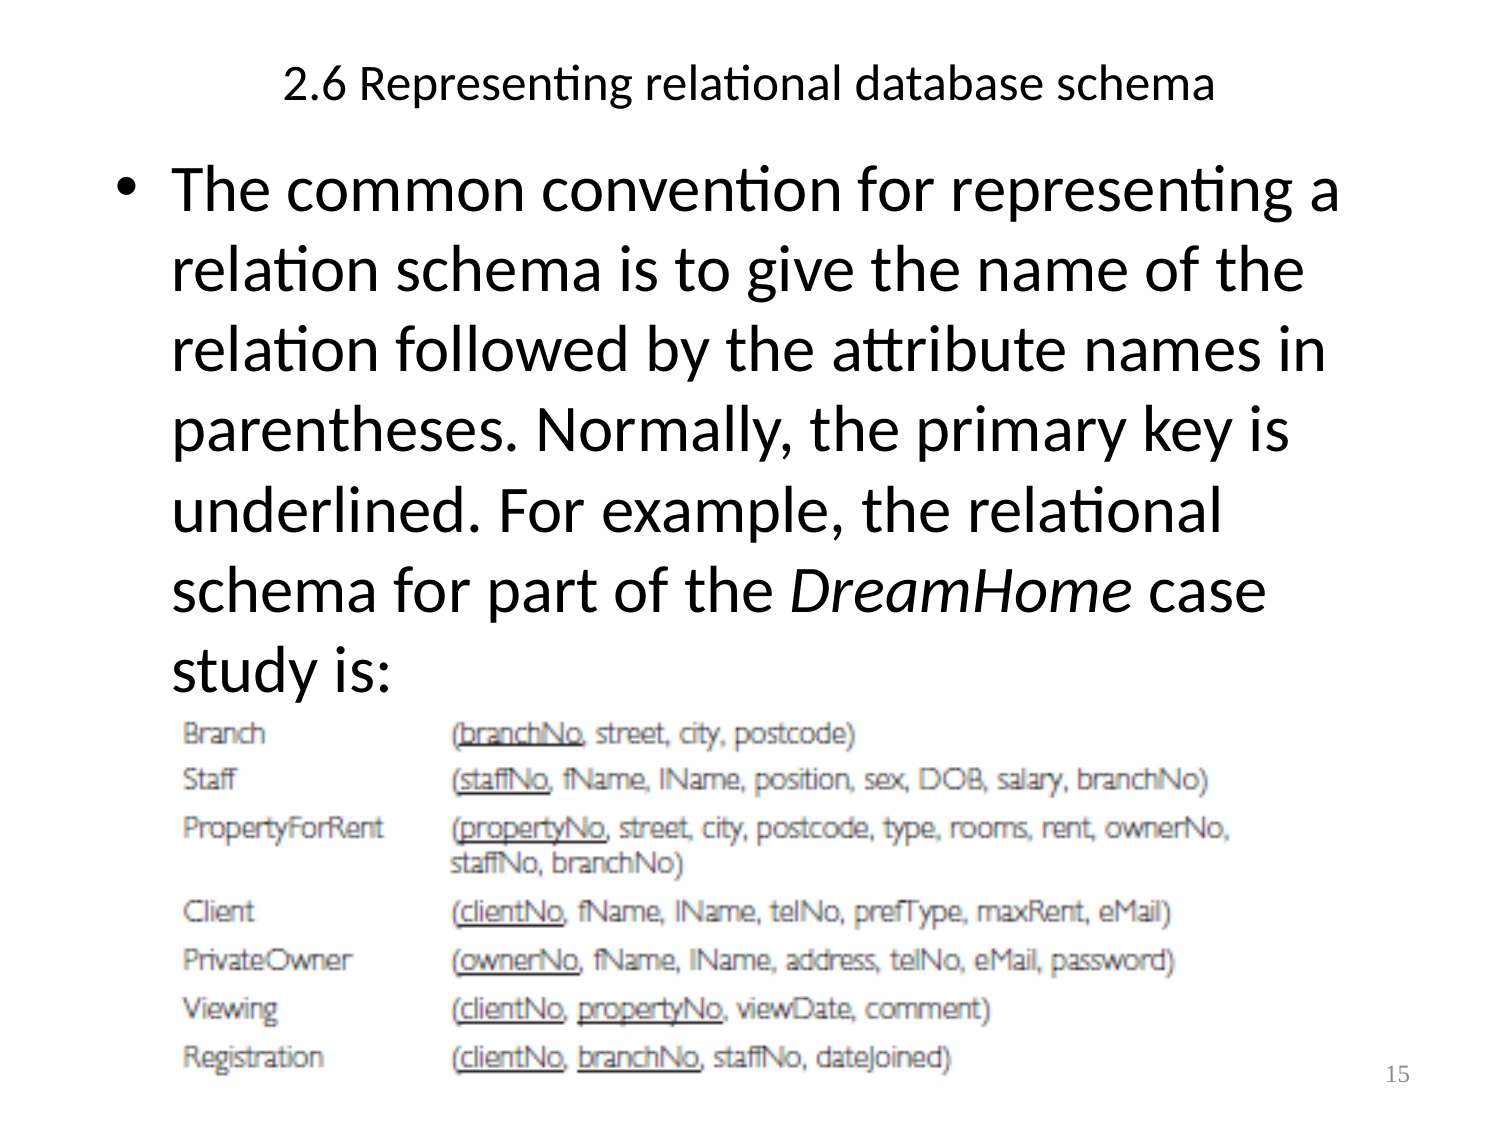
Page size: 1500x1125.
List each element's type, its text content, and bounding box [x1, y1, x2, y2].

list The common convention for representing a relation schema is to give the name of the relation followed by the attribute names in parentheses. Normally, the primary key is underlined. For example, the relational schema for part of the DreamHome case study is: [99, 137, 1375, 1088]
picture [174, 712, 1238, 1087]
slide_number 15 [1074, 1042, 1425, 1103]
title 2.6 Representing relational database schema [262, 35, 1238, 125]
